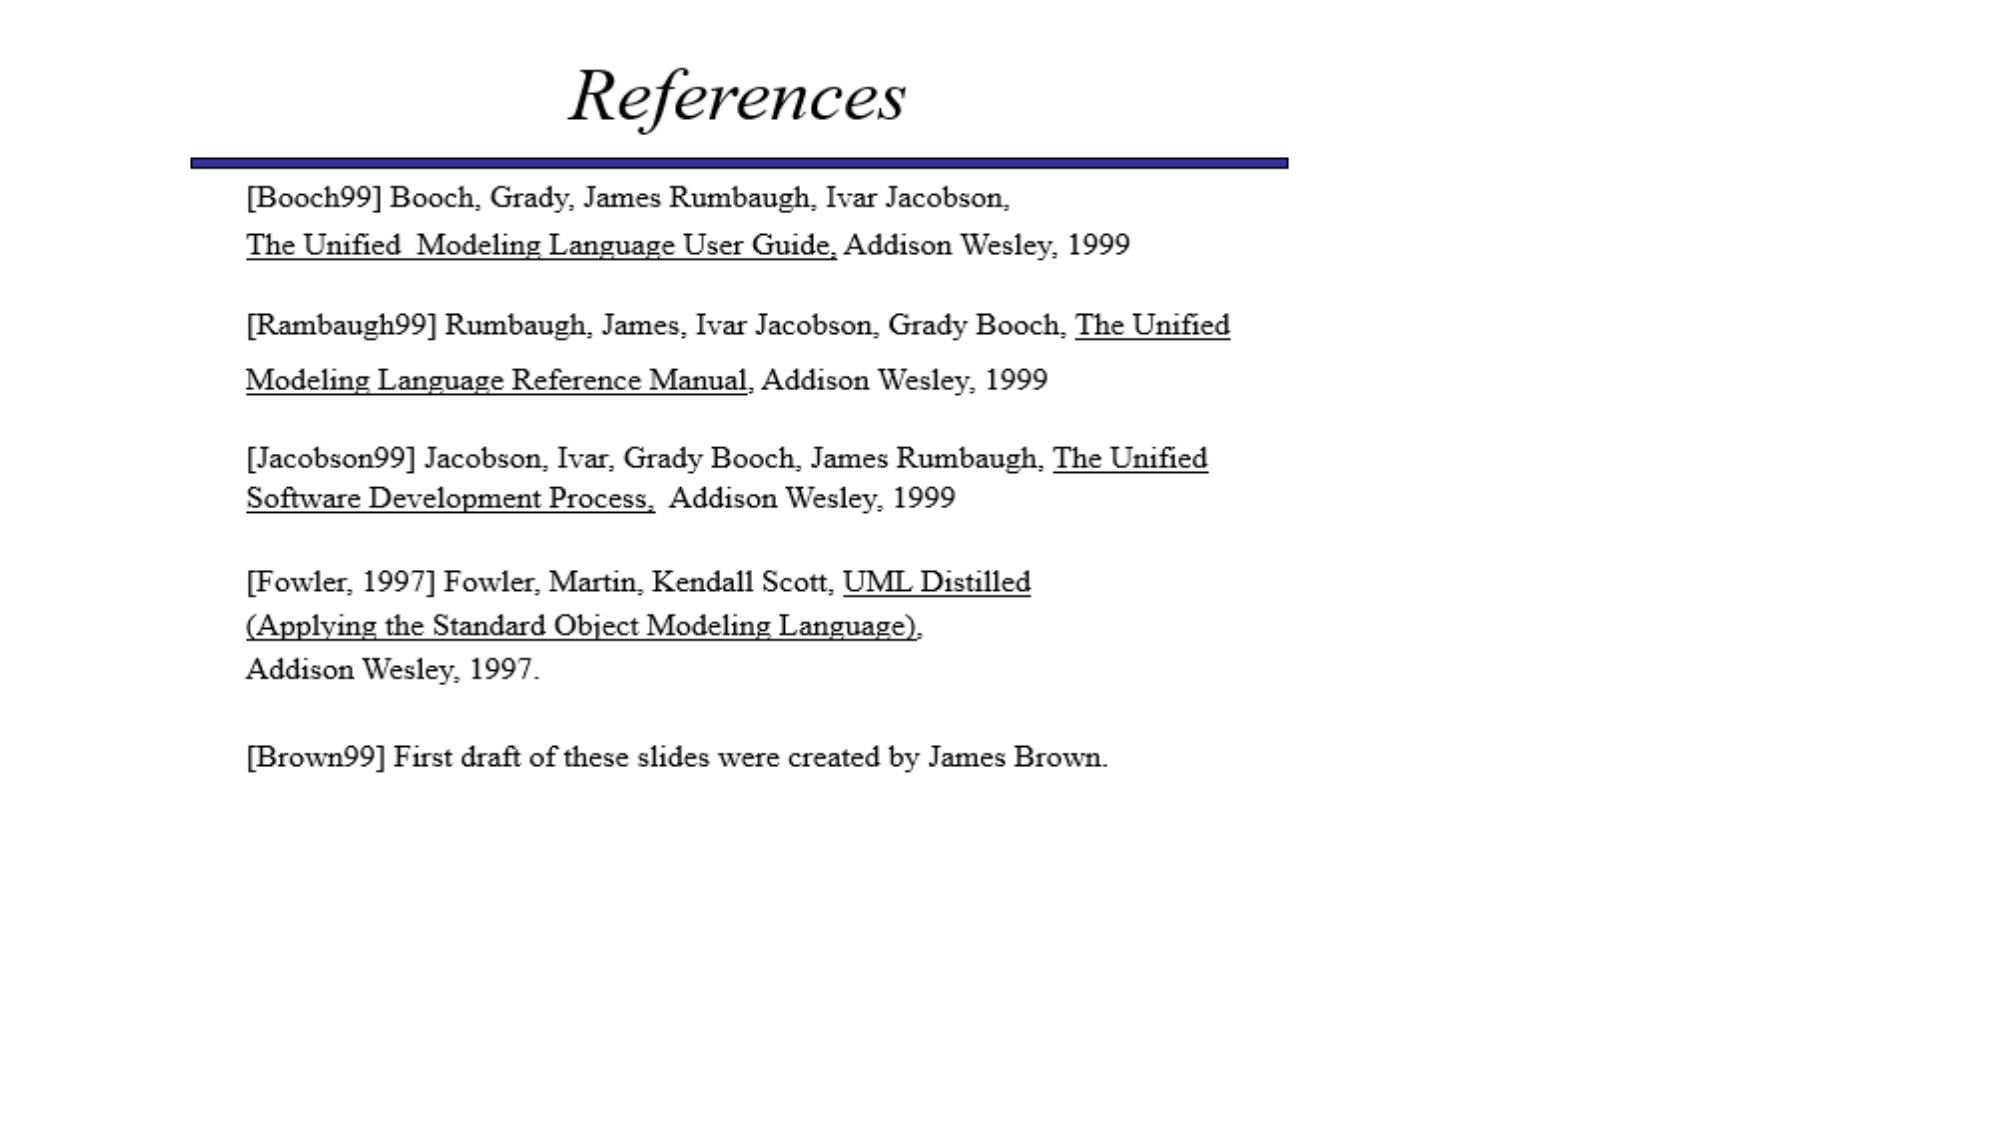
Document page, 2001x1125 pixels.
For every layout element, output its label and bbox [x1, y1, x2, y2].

picture [171, 38, 1345, 805]
